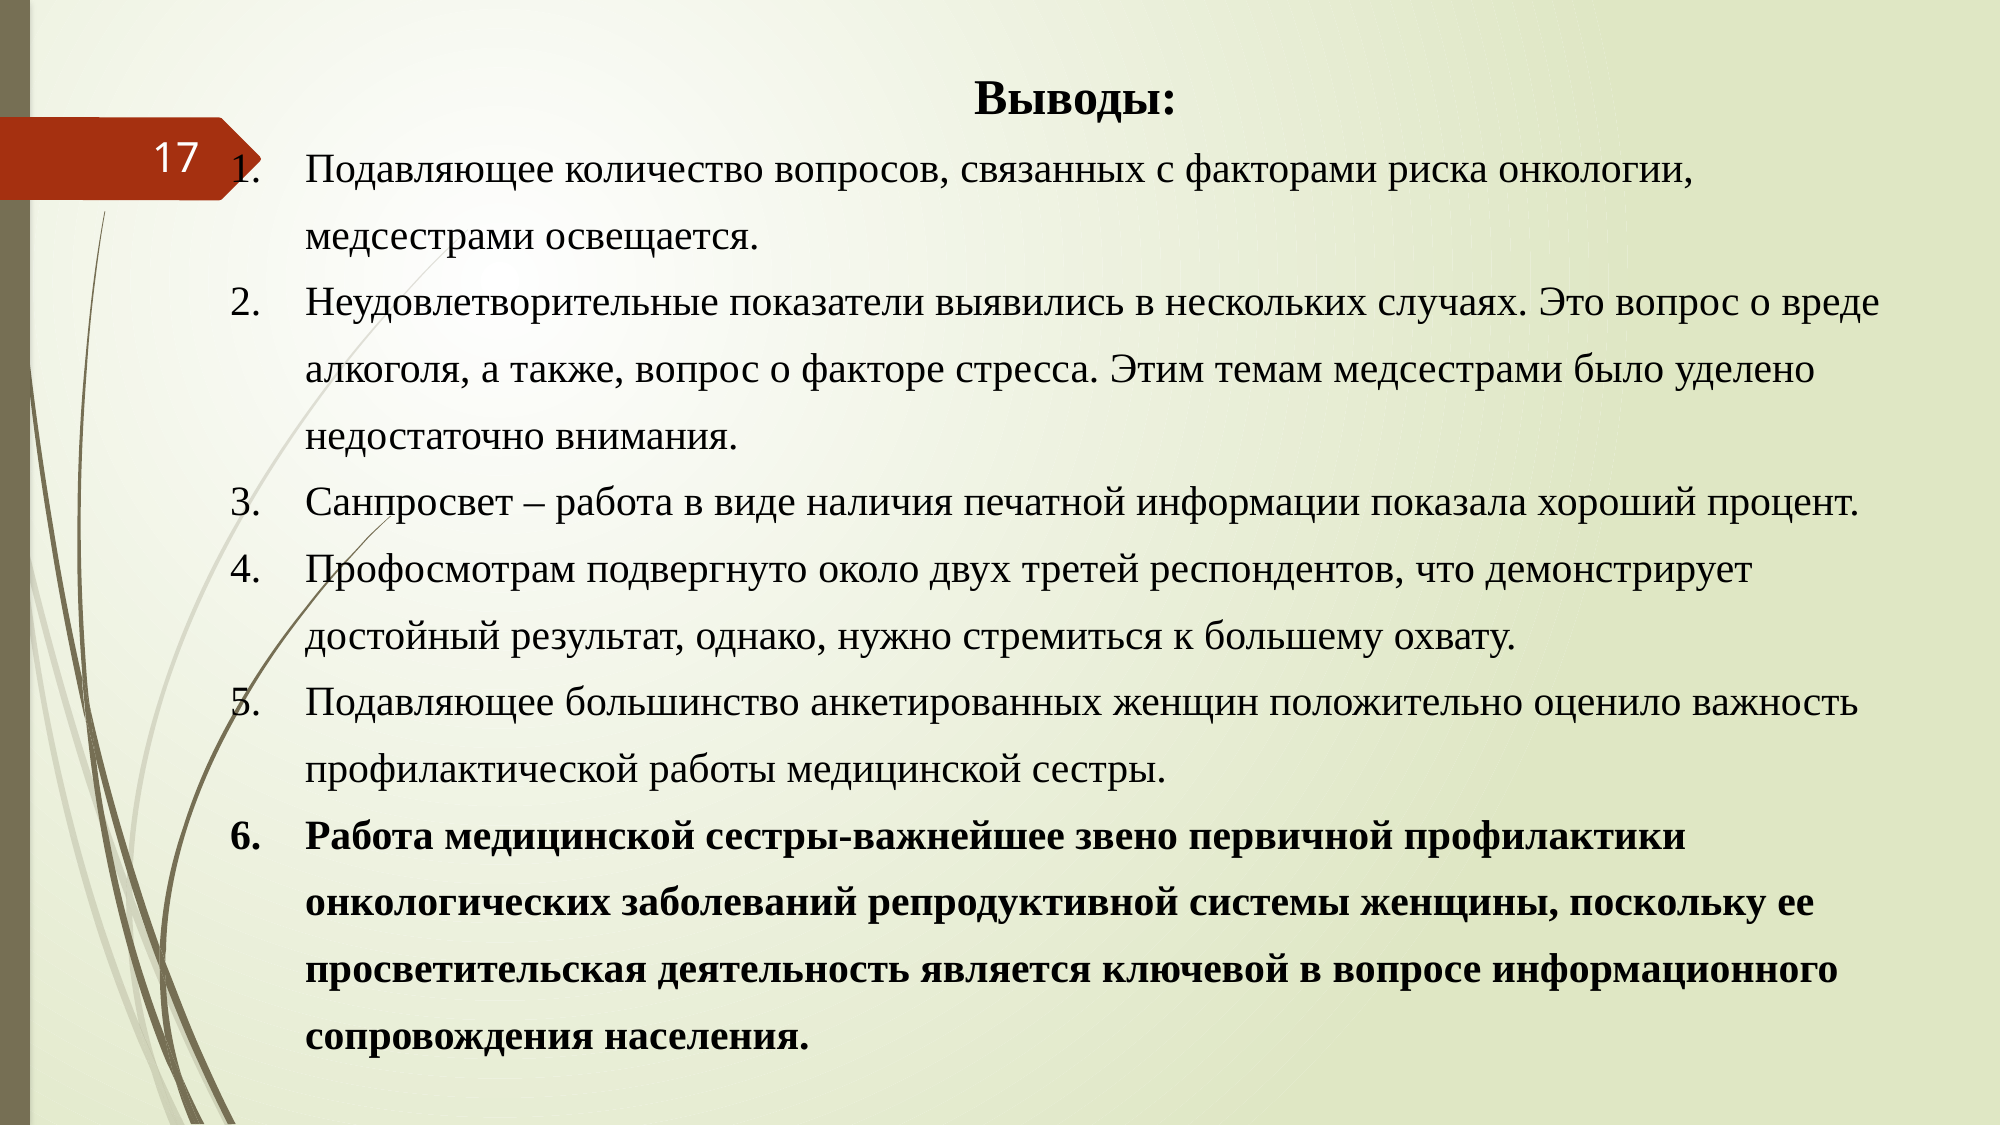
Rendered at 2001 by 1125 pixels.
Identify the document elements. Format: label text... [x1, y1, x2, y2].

slide_number 17 [87, 129, 215, 190]
text_box Выводы: Подавляющее количество вопросов, связанных с факторами риска онкологии, медсестрами освещается. Неудовлетворительные показатели выявились в нескольких случаях. Это вопрос о вреде алкоголя, а также, вопрос о факторе стресса. Этим темам медсестрами было уделено недостаточно внимания. Санпросвет – работа в виде наличия печатной информации показала хороший процент. Профосмотрам подвергнуто около двух третей респондентов, что демонстрирует достойный результат, однако, нужно стремиться к большему охвату. Подавляющее большинство анкетированных женщин положительно оценило важность профилактической работы медицинской сестры. Работа медицинской сестры-важнейшее звено первичной профилактики онкологических заболеваний репродуктивной системы женщины, поскольку ее просветительская деятельность является ключевой в вопросе информационного сопровождения населения. [215, 50, 1937, 1065]
